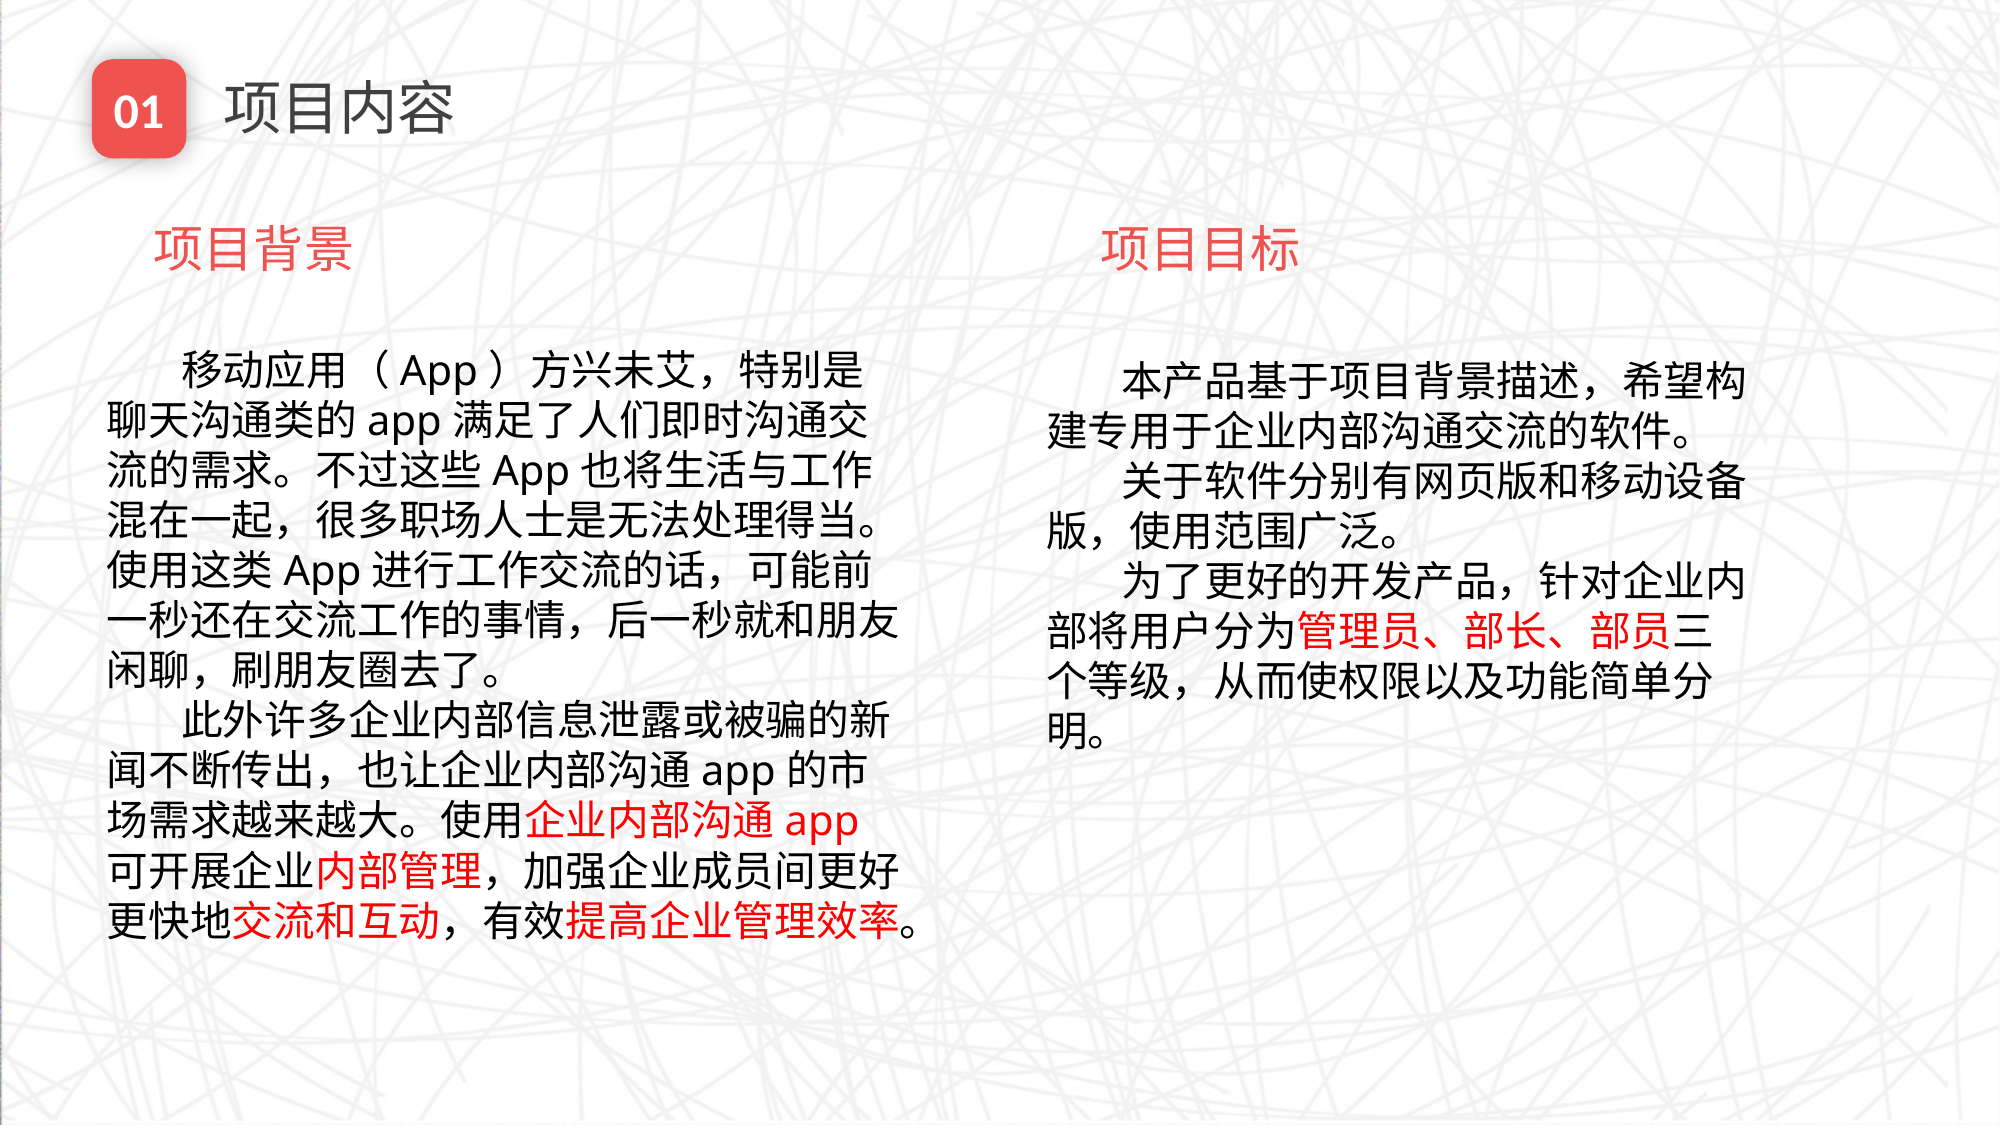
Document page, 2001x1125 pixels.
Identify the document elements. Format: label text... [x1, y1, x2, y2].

picture [0, 0, 2001, 1125]
text_box 01 [90, 58, 188, 160]
text_box 移动应用（App）方兴未艾，特别是聊天沟通类的app满足了人们即时沟通交流的需求。不过这些App也将生活与工作混在一起，很多职场人士是无法处理得当。使用这类App进行工作交流的话，可能前一秒还在交流工作的事情，后一秒就和朋友闲聊，刷朋友圈去了。 此外许多企业内部信息泄露或被骗的新闻不断传出，也让企业内部沟通app的市场需求越来越大。使用企业内部沟通app可开展企业内部管理，加强企业成员间更好更快地交流和互动，有效提高企业管理效率。 [91, 336, 917, 952]
text_box 项目内容 [207, 52, 749, 159]
text_box 项目目标 [1085, 194, 1626, 301]
text_box 本产品基于项目背景描述，希望构建专用于企业内部沟通交流的软件。 关于软件分别有网页版和移动设备版，使用范围广泛。 为了更好的开发产品，针对企业内部将用户分为管理员、部长、部员三个等级，从而使权限以及功能简单分明。 [1031, 347, 1763, 763]
text_box 项目背景 [138, 194, 680, 301]
